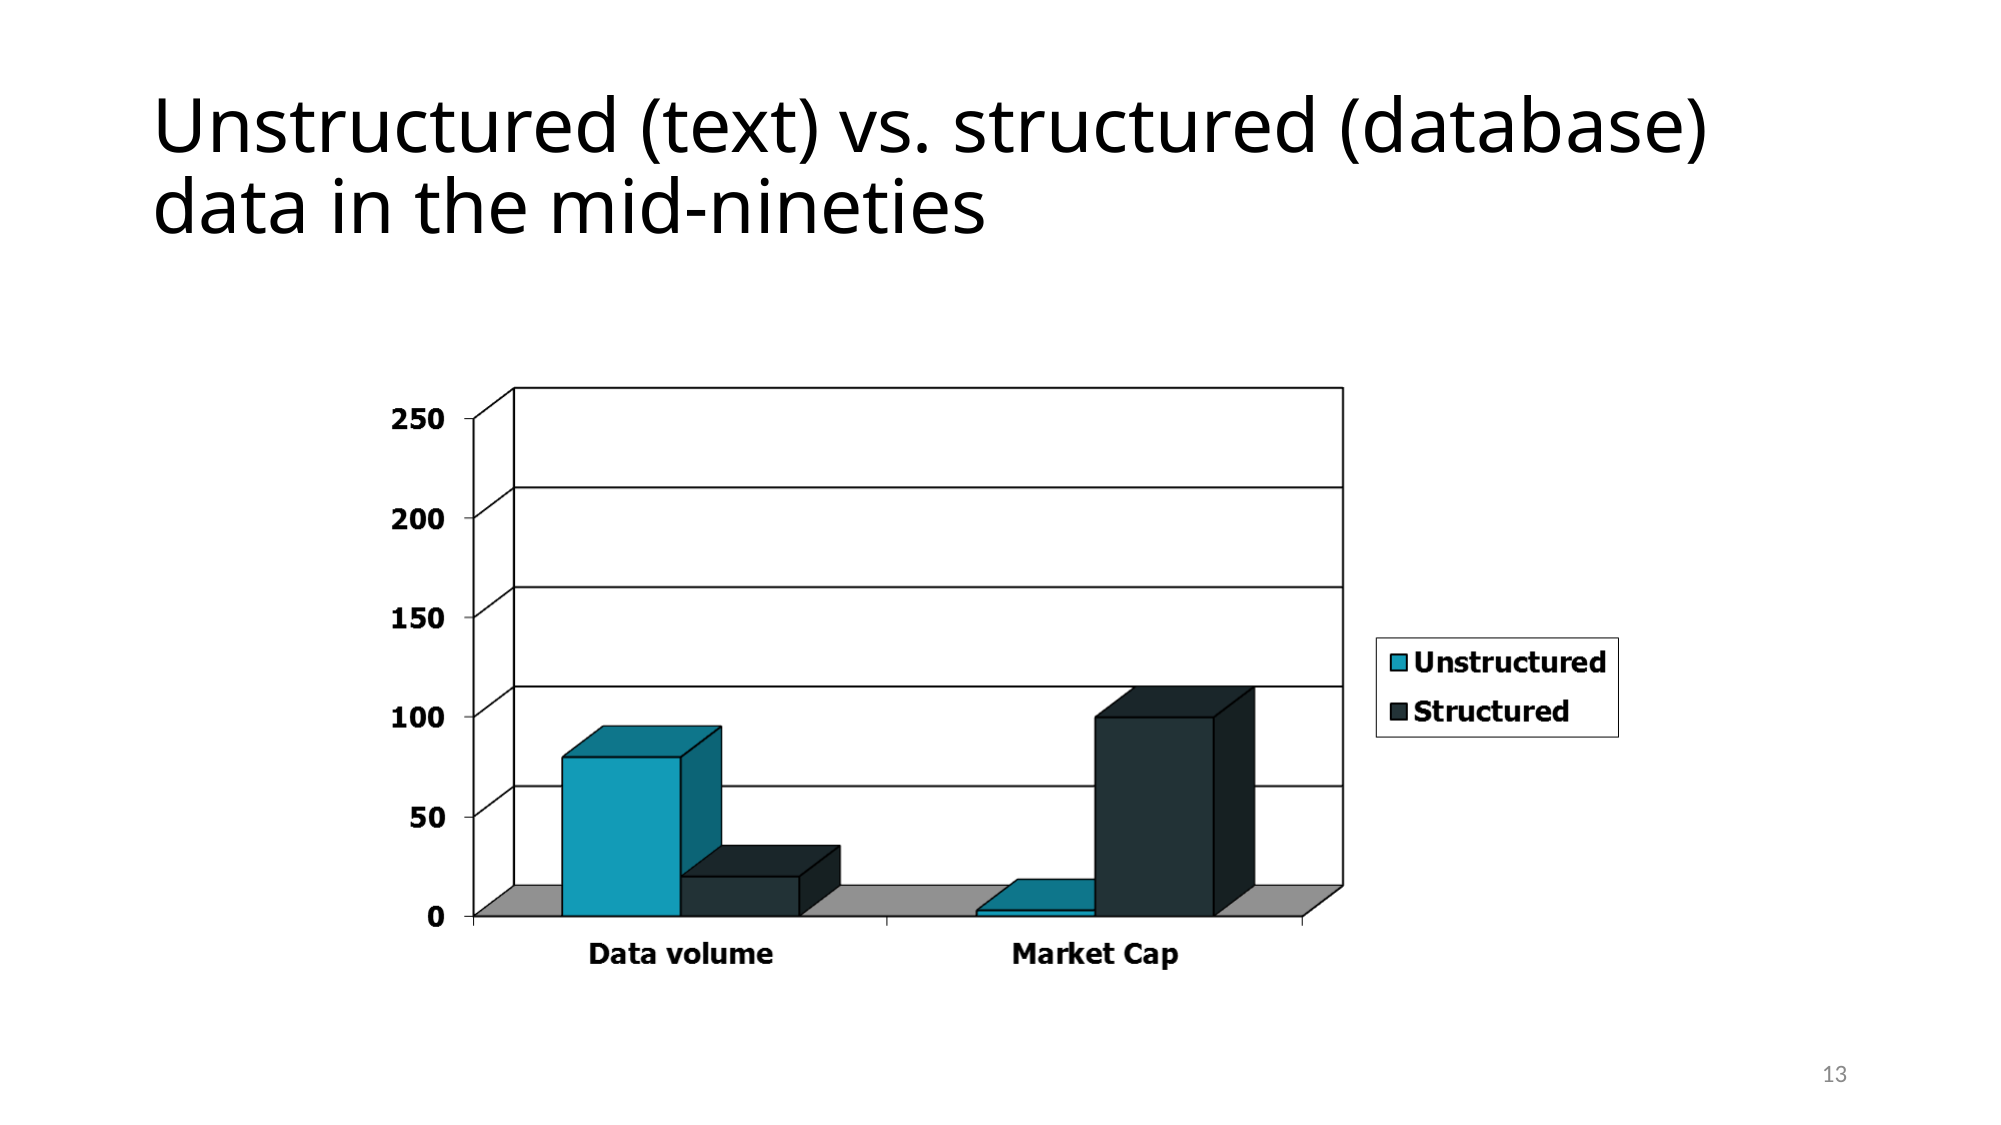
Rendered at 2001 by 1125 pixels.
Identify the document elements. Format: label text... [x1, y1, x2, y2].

title Unstructured (text) vs. structured (database) data in the mid-nineties [137, 59, 1863, 278]
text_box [362, 314, 1638, 1061]
slide_number 13 [1412, 1042, 1863, 1103]
